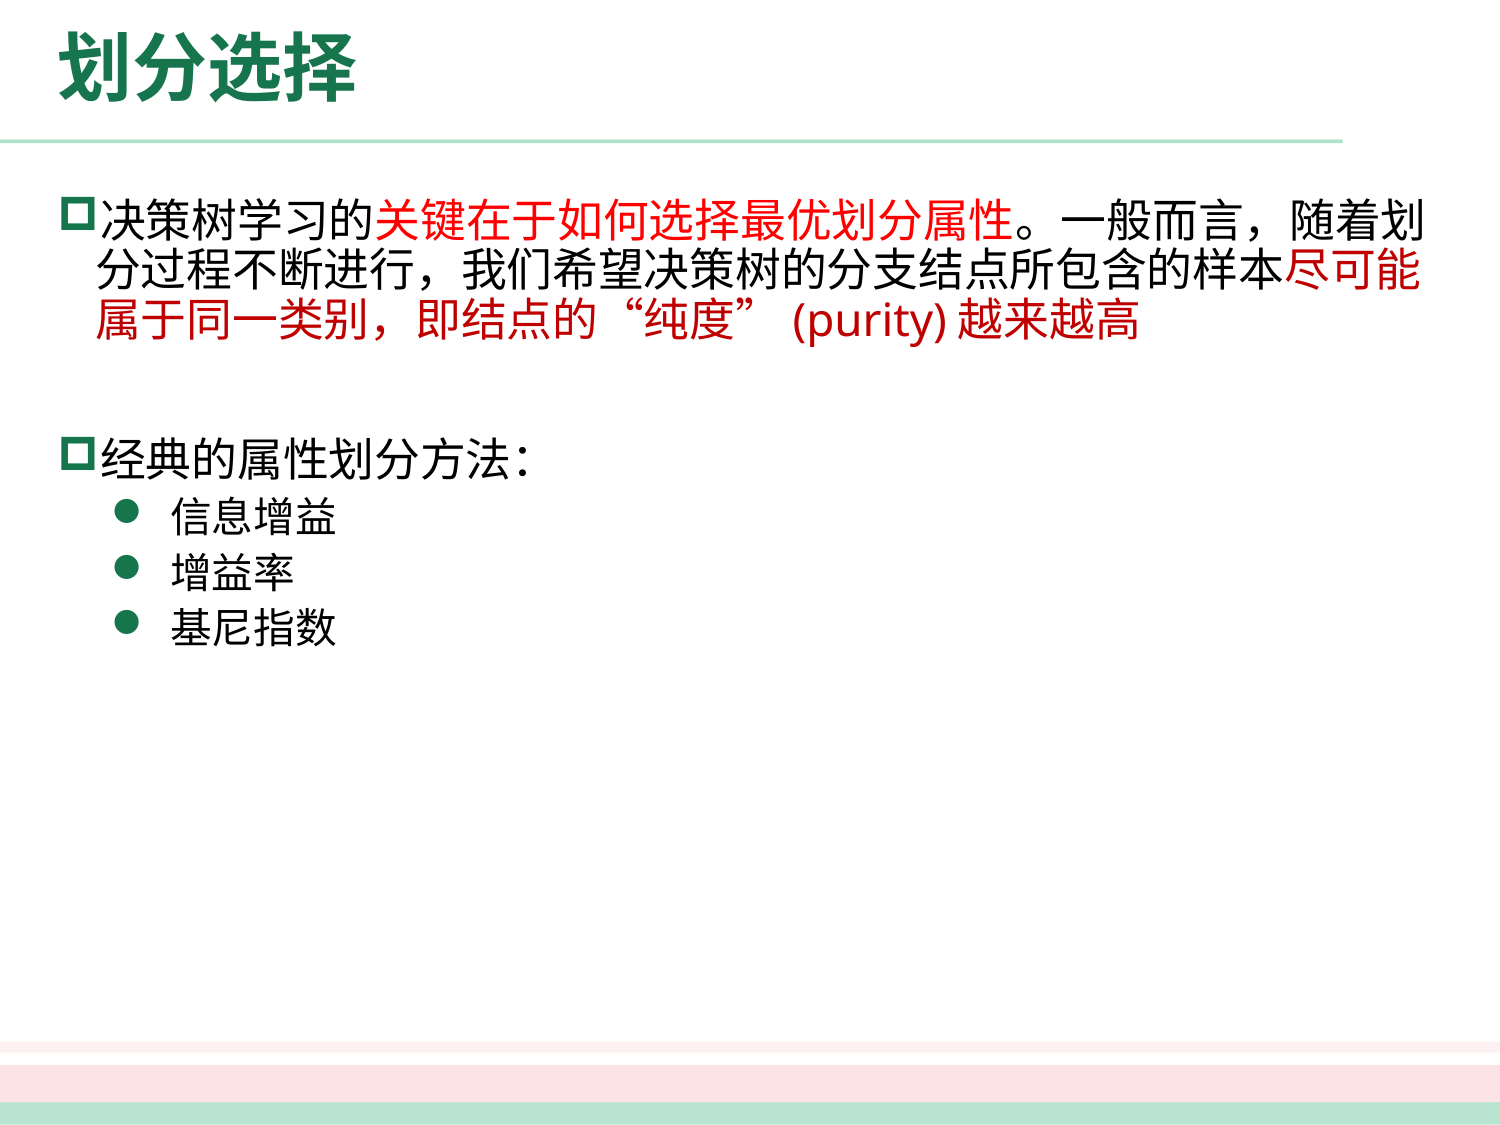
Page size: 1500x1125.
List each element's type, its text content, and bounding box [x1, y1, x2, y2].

picture [0, 0, 1500, 1125]
title 划分选择 [42, 7, 1337, 135]
list 决策树学习的关键在于如何选择最优划分属性。一般而言，随着划分过程不断进行，我们希望决策树的分支结点所包含的样本尽可能属于同一类别，即结点的“纯度”(purity)越来越高 经典的属性划分方法： 信息增益 增益率 基尼指数 [42, 190, 1457, 999]
